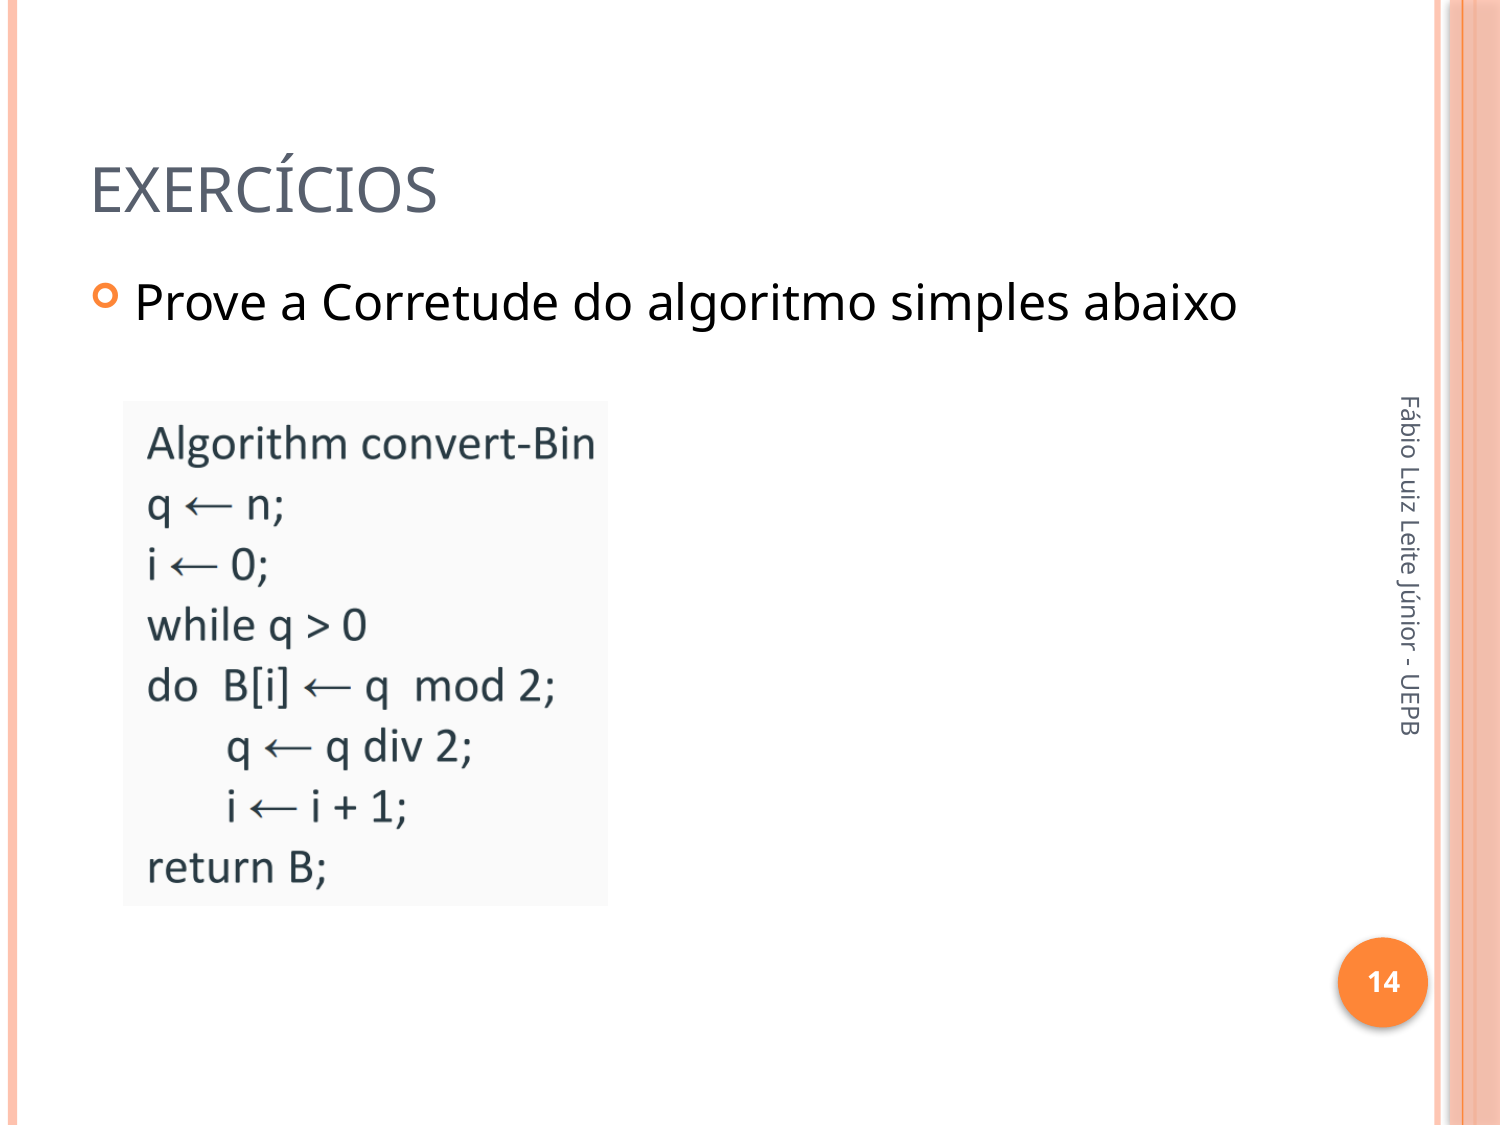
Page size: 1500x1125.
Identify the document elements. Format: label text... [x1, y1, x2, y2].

title Exercícios [75, 45, 1300, 233]
slide_number 14 [1333, 940, 1434, 1027]
list Prove a Corretude do algoritmo simples abaixo [75, 262, 1300, 350]
picture [123, 400, 608, 907]
footer Fábio Luiz Leite Júnior - UEPB [1379, 380, 1440, 906]
